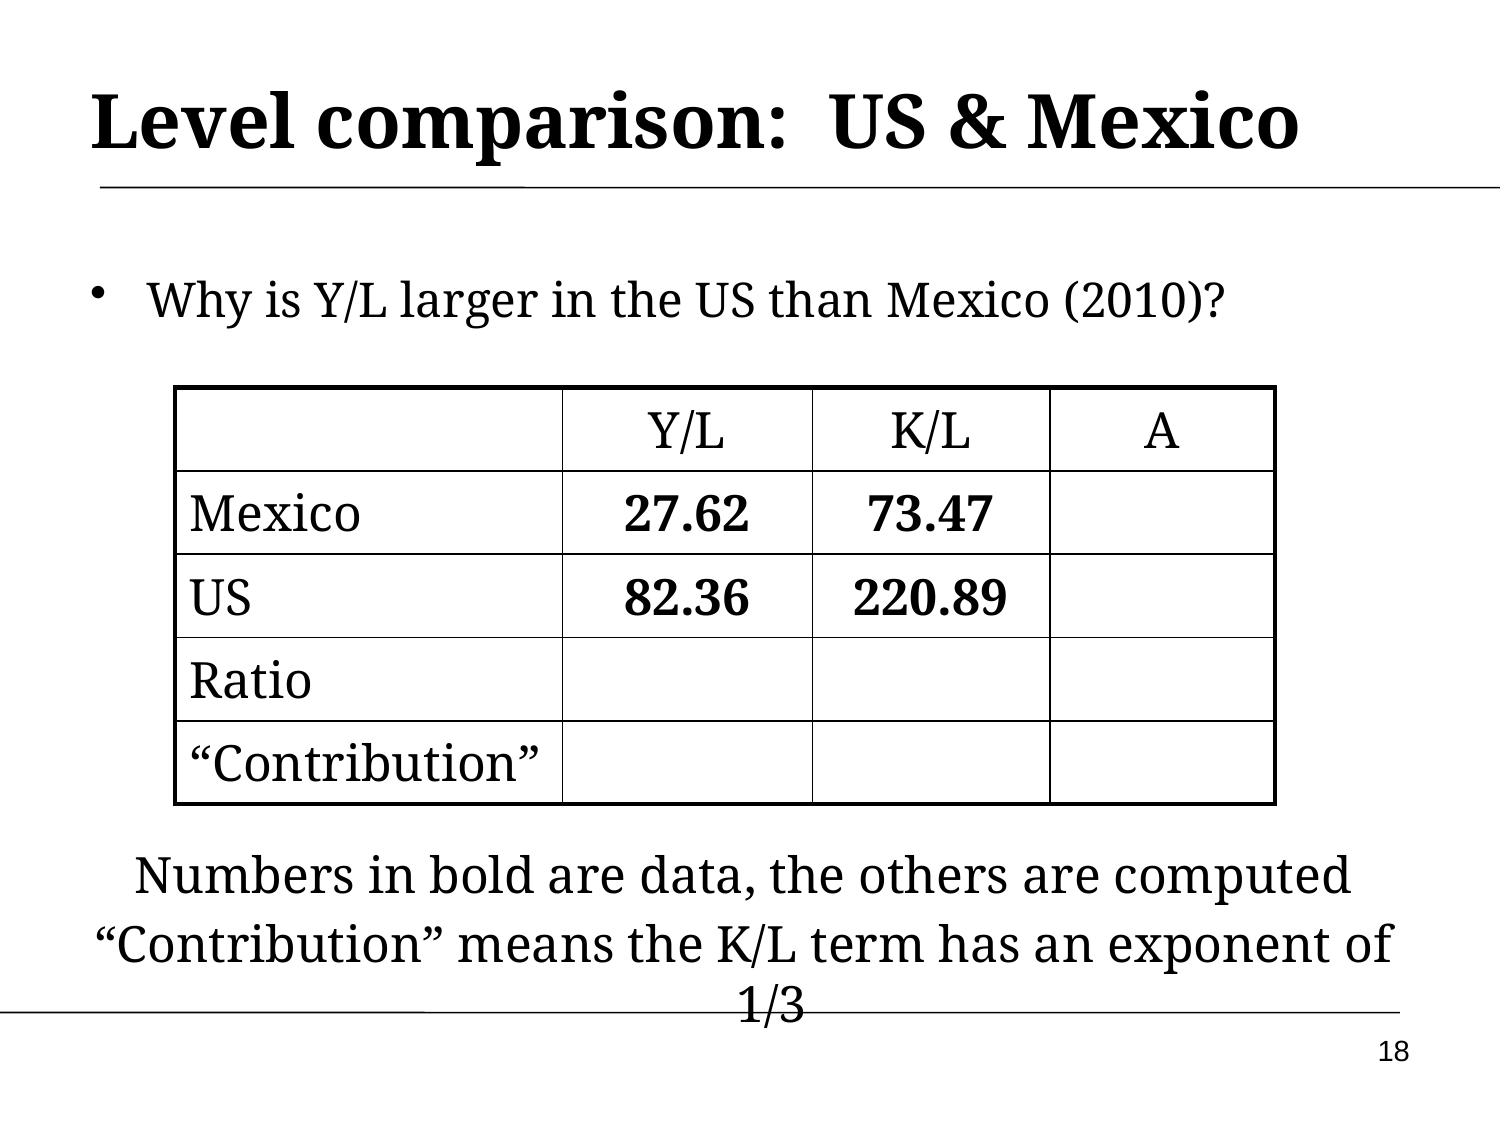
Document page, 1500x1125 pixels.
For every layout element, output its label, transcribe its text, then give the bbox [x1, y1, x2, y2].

table_cell Ratio [177, 638, 562, 720]
table_cell 27.62 [563, 472, 812, 553]
table_cell Mexico [177, 472, 562, 553]
table_cell 220.89 [813, 555, 1049, 637]
list Why is Y/L larger in the US than Mexico (2010)? [74, 262, 1426, 363]
table_cell [1051, 638, 1273, 720]
table_cell [563, 722, 812, 802]
table_cell [1051, 722, 1273, 802]
table_cell [563, 638, 812, 720]
title Level comparison: US & Mexico [74, 49, 1426, 188]
table_header [177, 390, 562, 470]
table_cell US [177, 555, 562, 637]
table_cell [813, 722, 1049, 802]
text_box Numbers in bold are data, the others are computed “Contribution” means the K/L term has an exponent of 1/3 [62, 835, 1425, 969]
table_cell “Contribution” [177, 722, 562, 802]
table_cell [1051, 472, 1273, 553]
table_cell [1051, 555, 1273, 637]
table_cell 73.47 [813, 472, 1049, 553]
table_cell [813, 638, 1049, 720]
slide_number 18 [1074, 1024, 1426, 1103]
table_header K/L [813, 390, 1049, 470]
table_header Y/L [563, 390, 812, 470]
table_header A [1051, 390, 1273, 470]
table_cell 82.36 [563, 555, 812, 637]
